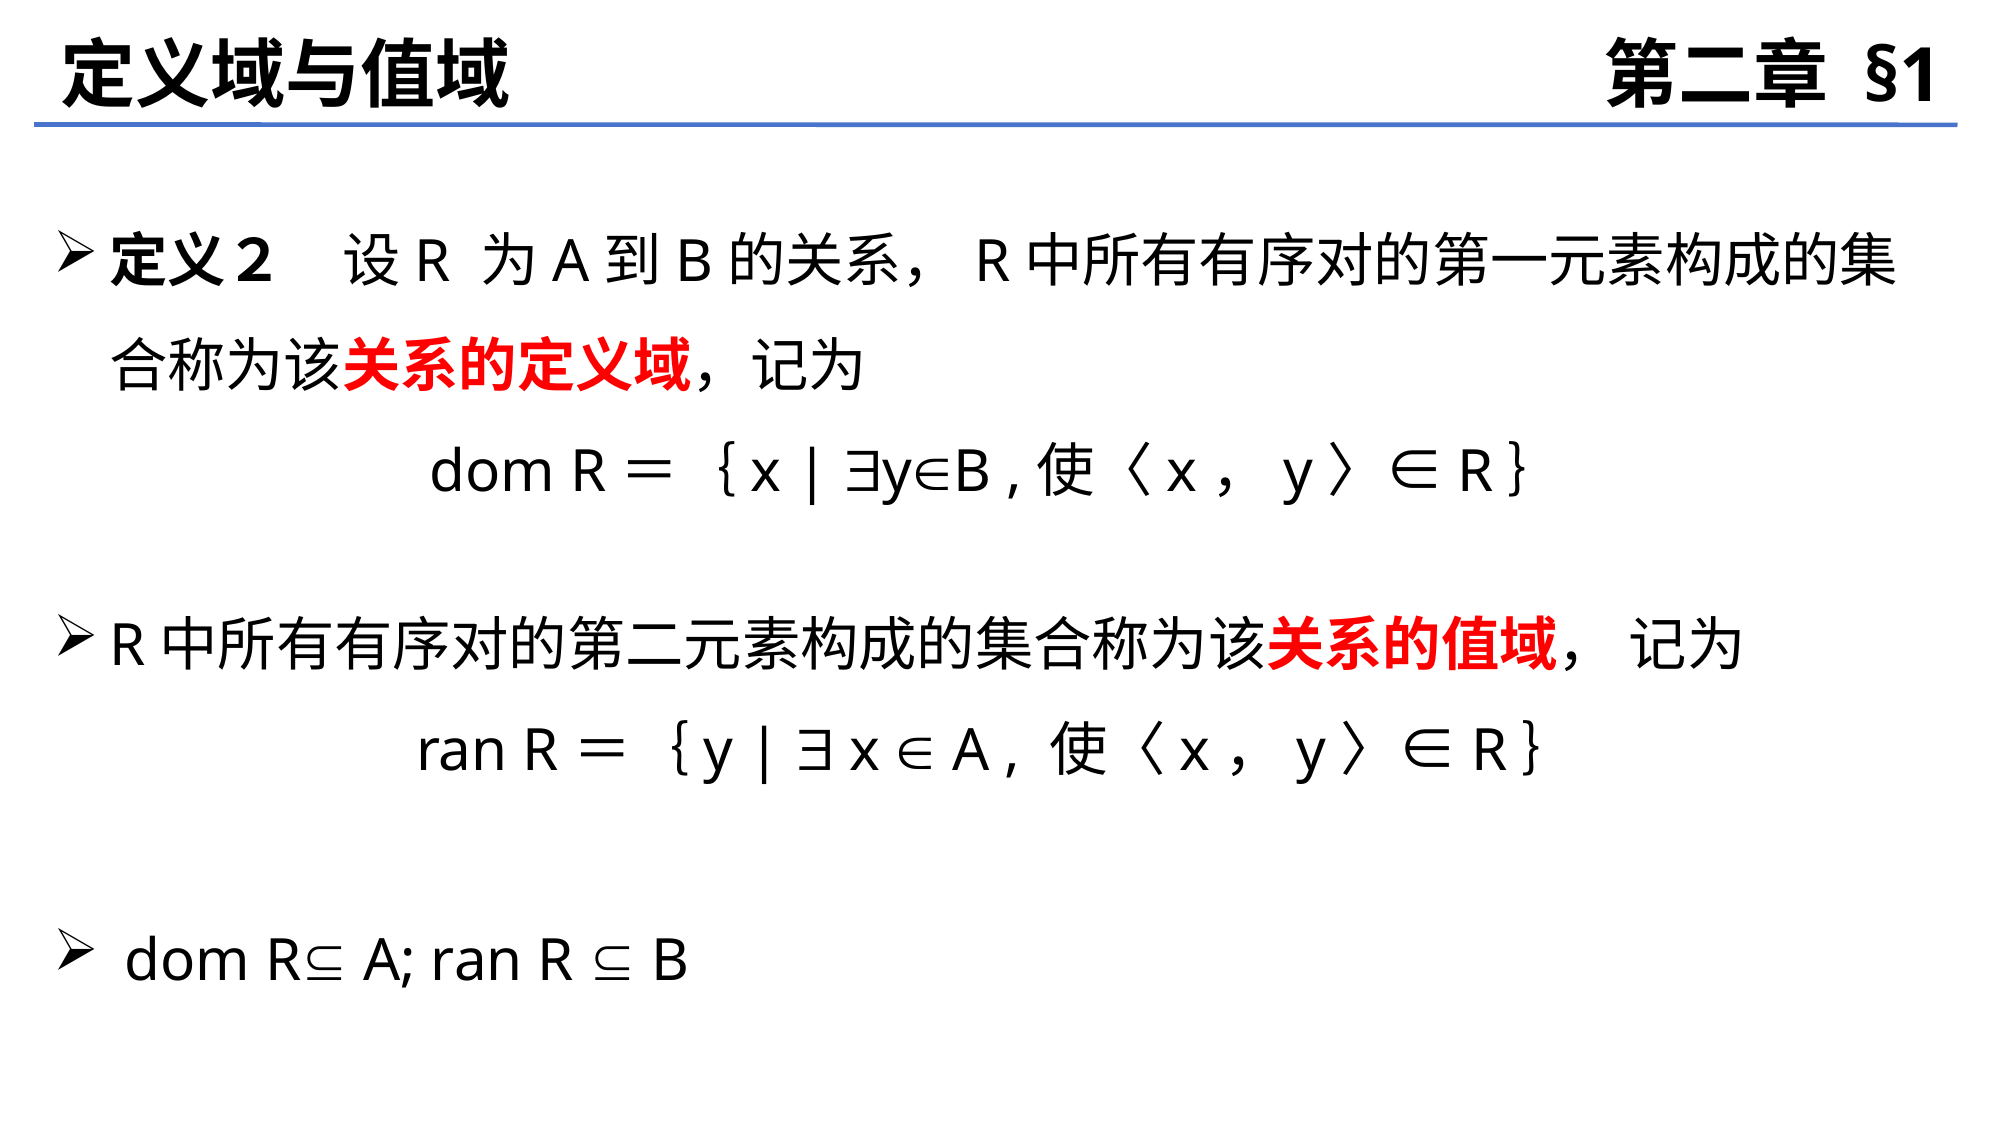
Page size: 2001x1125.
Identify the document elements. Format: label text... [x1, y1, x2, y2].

text_box 第二章 §1 [1576, 19, 1958, 124]
text_box 定义２ 设R 为A到B的关系，R中所有有序对的第一元素构成的集合称为该关系的定义域，记为 dom R＝｛x | yB ,使〈x，y〉∈R｝ R中所有有序对的第二元素构成的集合称为该关系的值域， 记为 ran R＝｛y |  x  A , 使〈x，y〉∈R｝ dom R A; ran R  B [38, 181, 1958, 1058]
text_box 定义域与值域 [46, 18, 662, 124]
